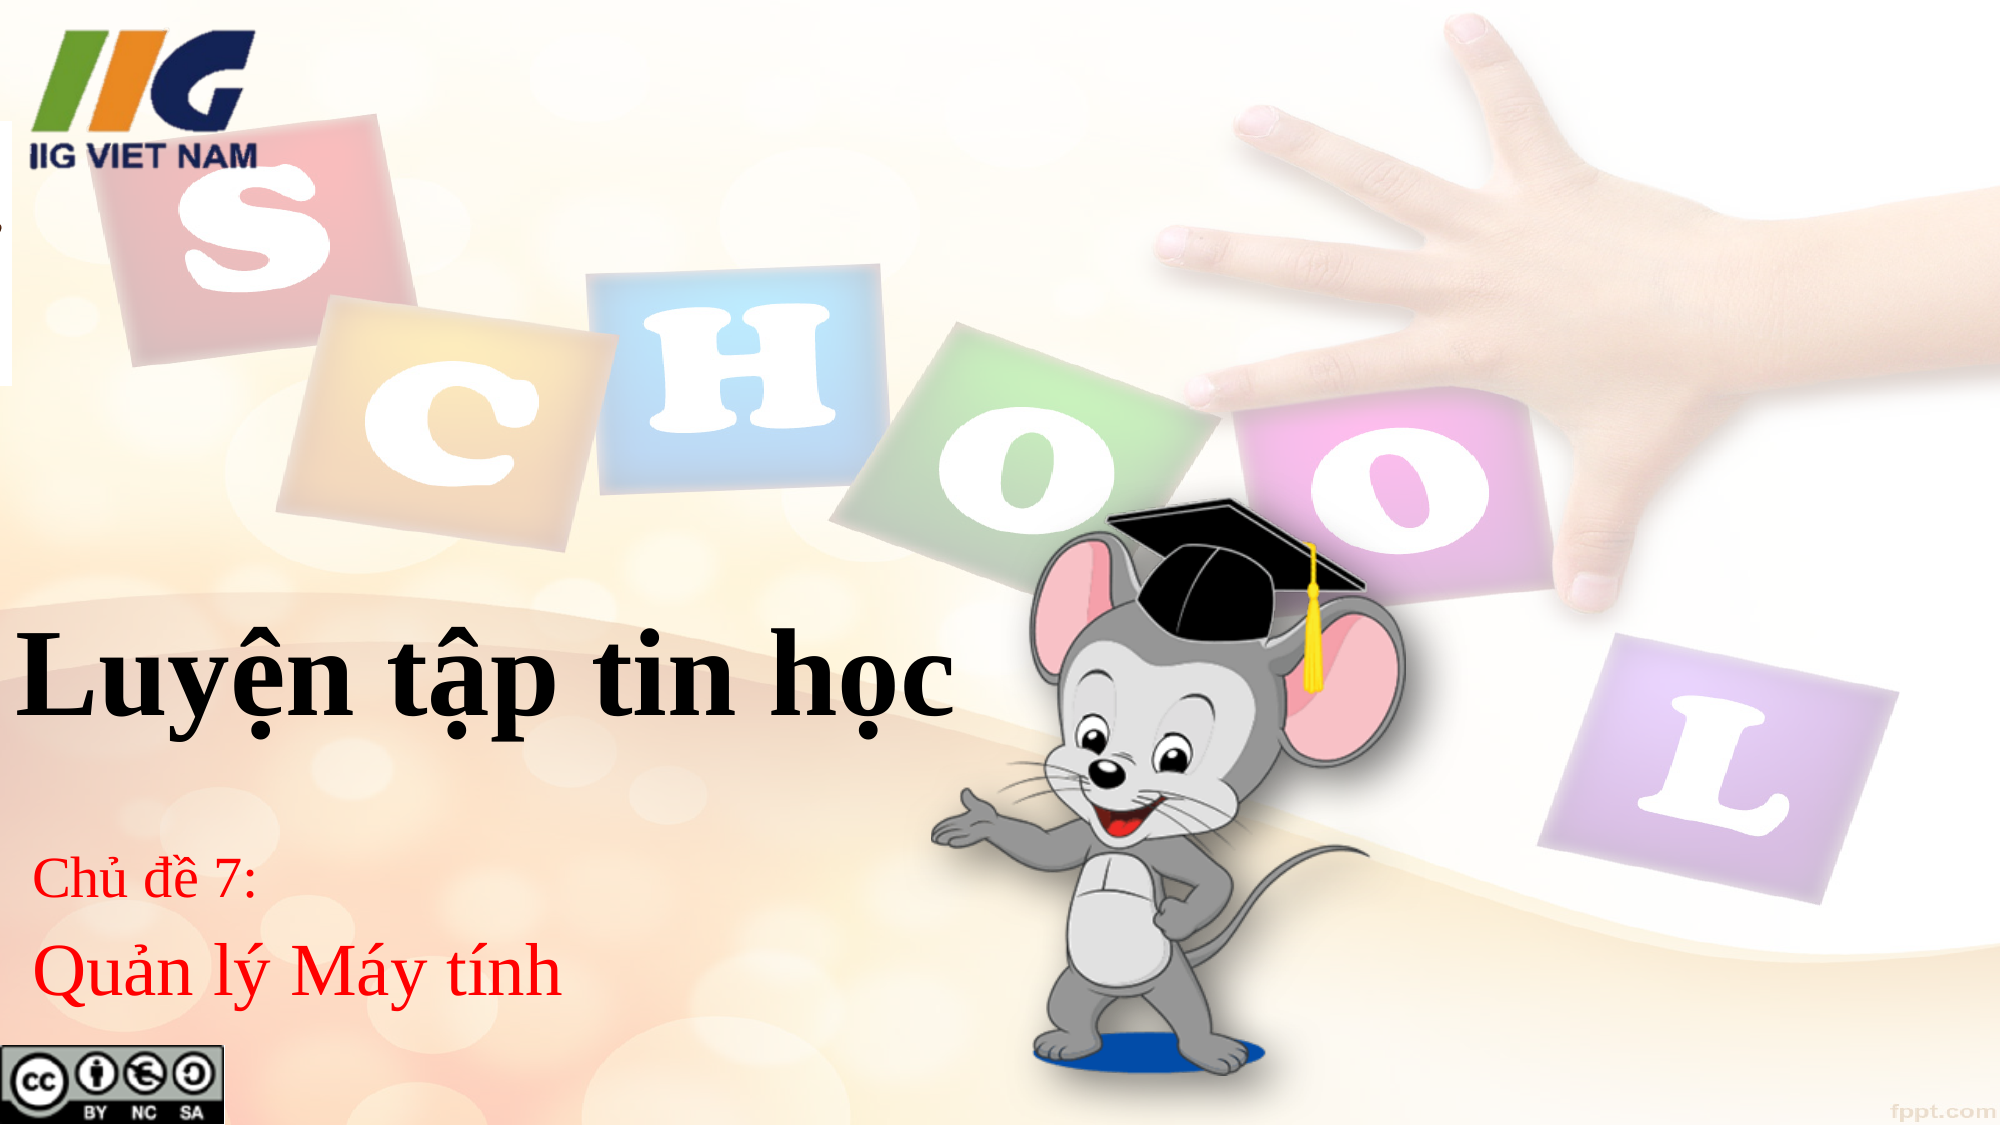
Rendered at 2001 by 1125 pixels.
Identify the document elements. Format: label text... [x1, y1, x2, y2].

title Luyện tập tin học [0, 585, 913, 765]
picture [0, 1045, 225, 1125]
subtitle Chủ đề 7: Quản lý Máy tính [17, 839, 907, 1043]
picture [0, 0, 268, 386]
picture [930, 497, 1406, 1076]
